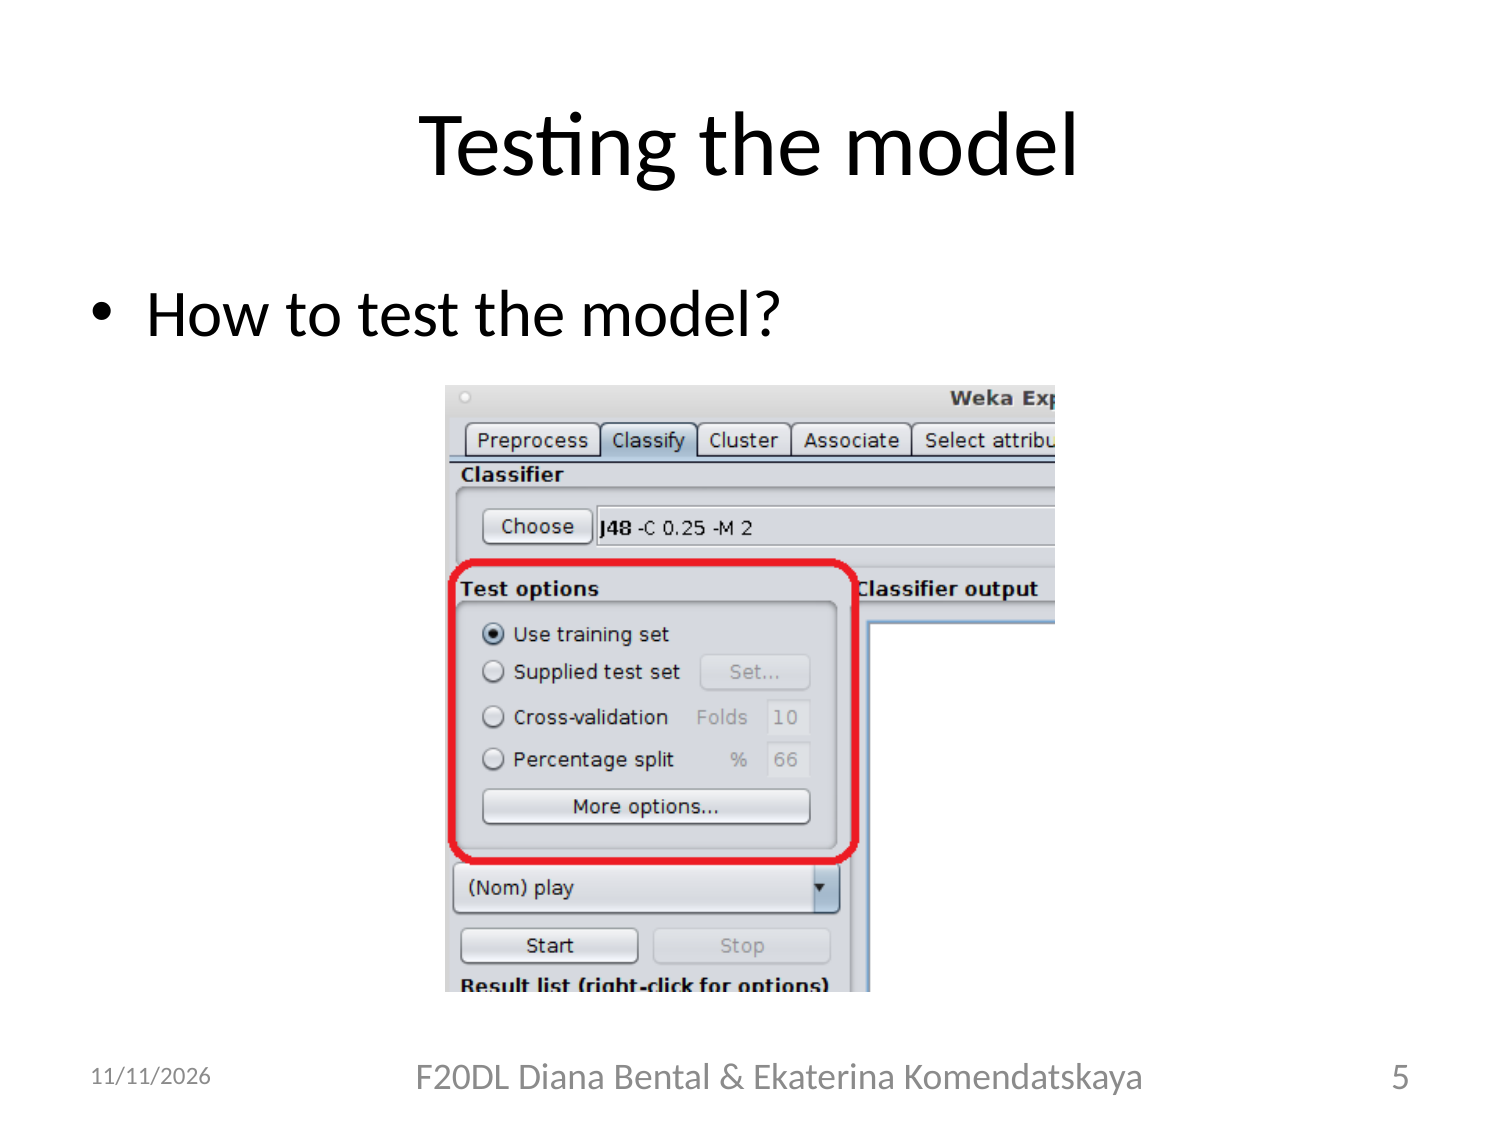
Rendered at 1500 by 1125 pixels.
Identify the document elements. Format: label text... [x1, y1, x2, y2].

footer F20DL Diana Bental & Ekaterina Komendatskaya [278, 1046, 1282, 1103]
list How to test the model? [75, 262, 1425, 1005]
slide_number 5 [1316, 1046, 1425, 1103]
title Testing the model [75, 45, 1425, 233]
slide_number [75, 1042, 254, 1106]
picture [445, 385, 1055, 992]
